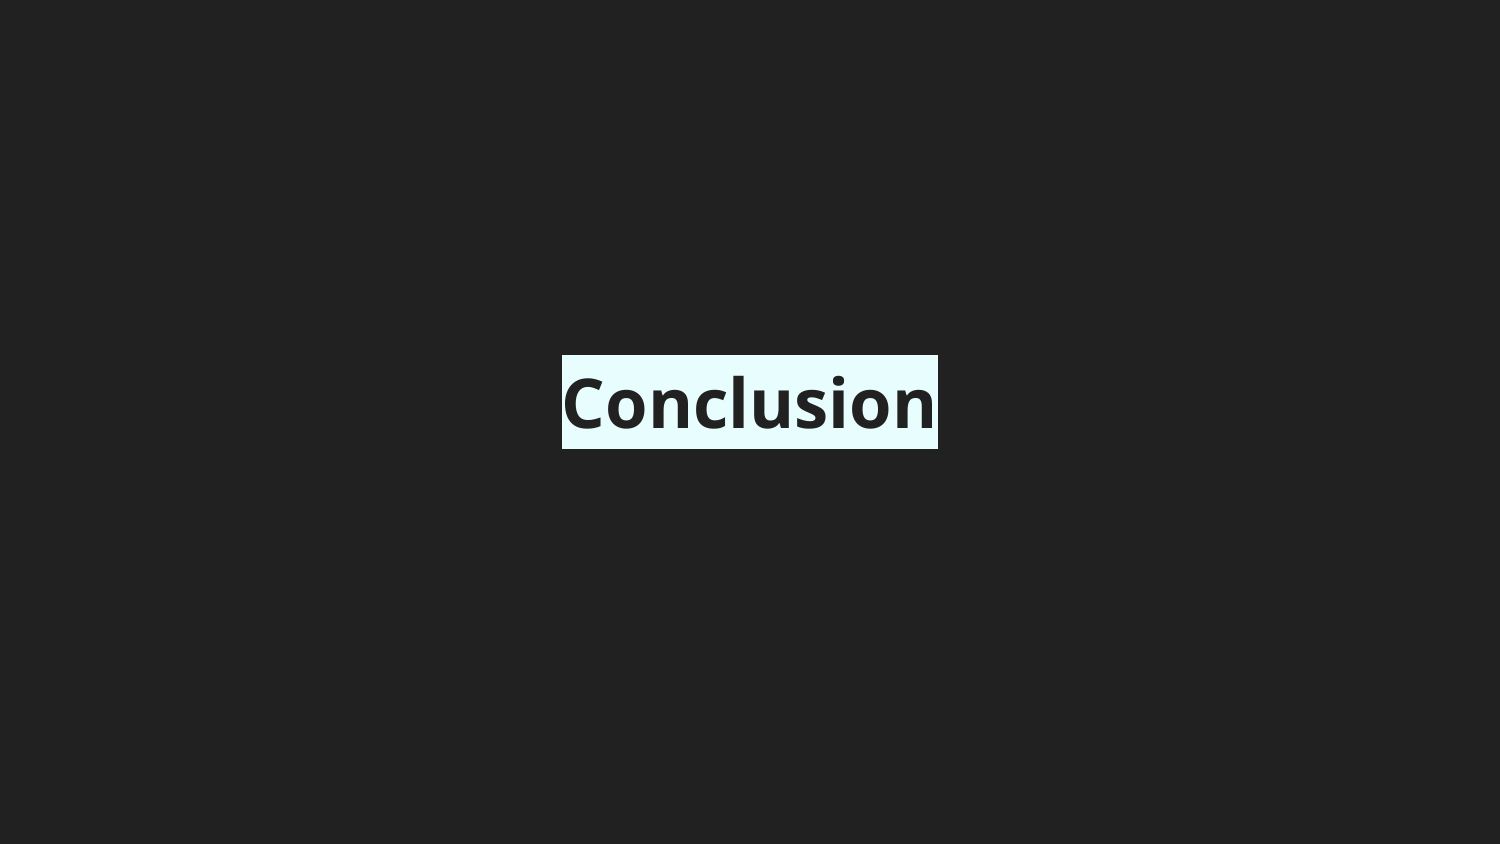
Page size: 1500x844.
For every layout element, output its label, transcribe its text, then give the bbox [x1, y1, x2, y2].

title Conclusion [51, 120, 1449, 458]
